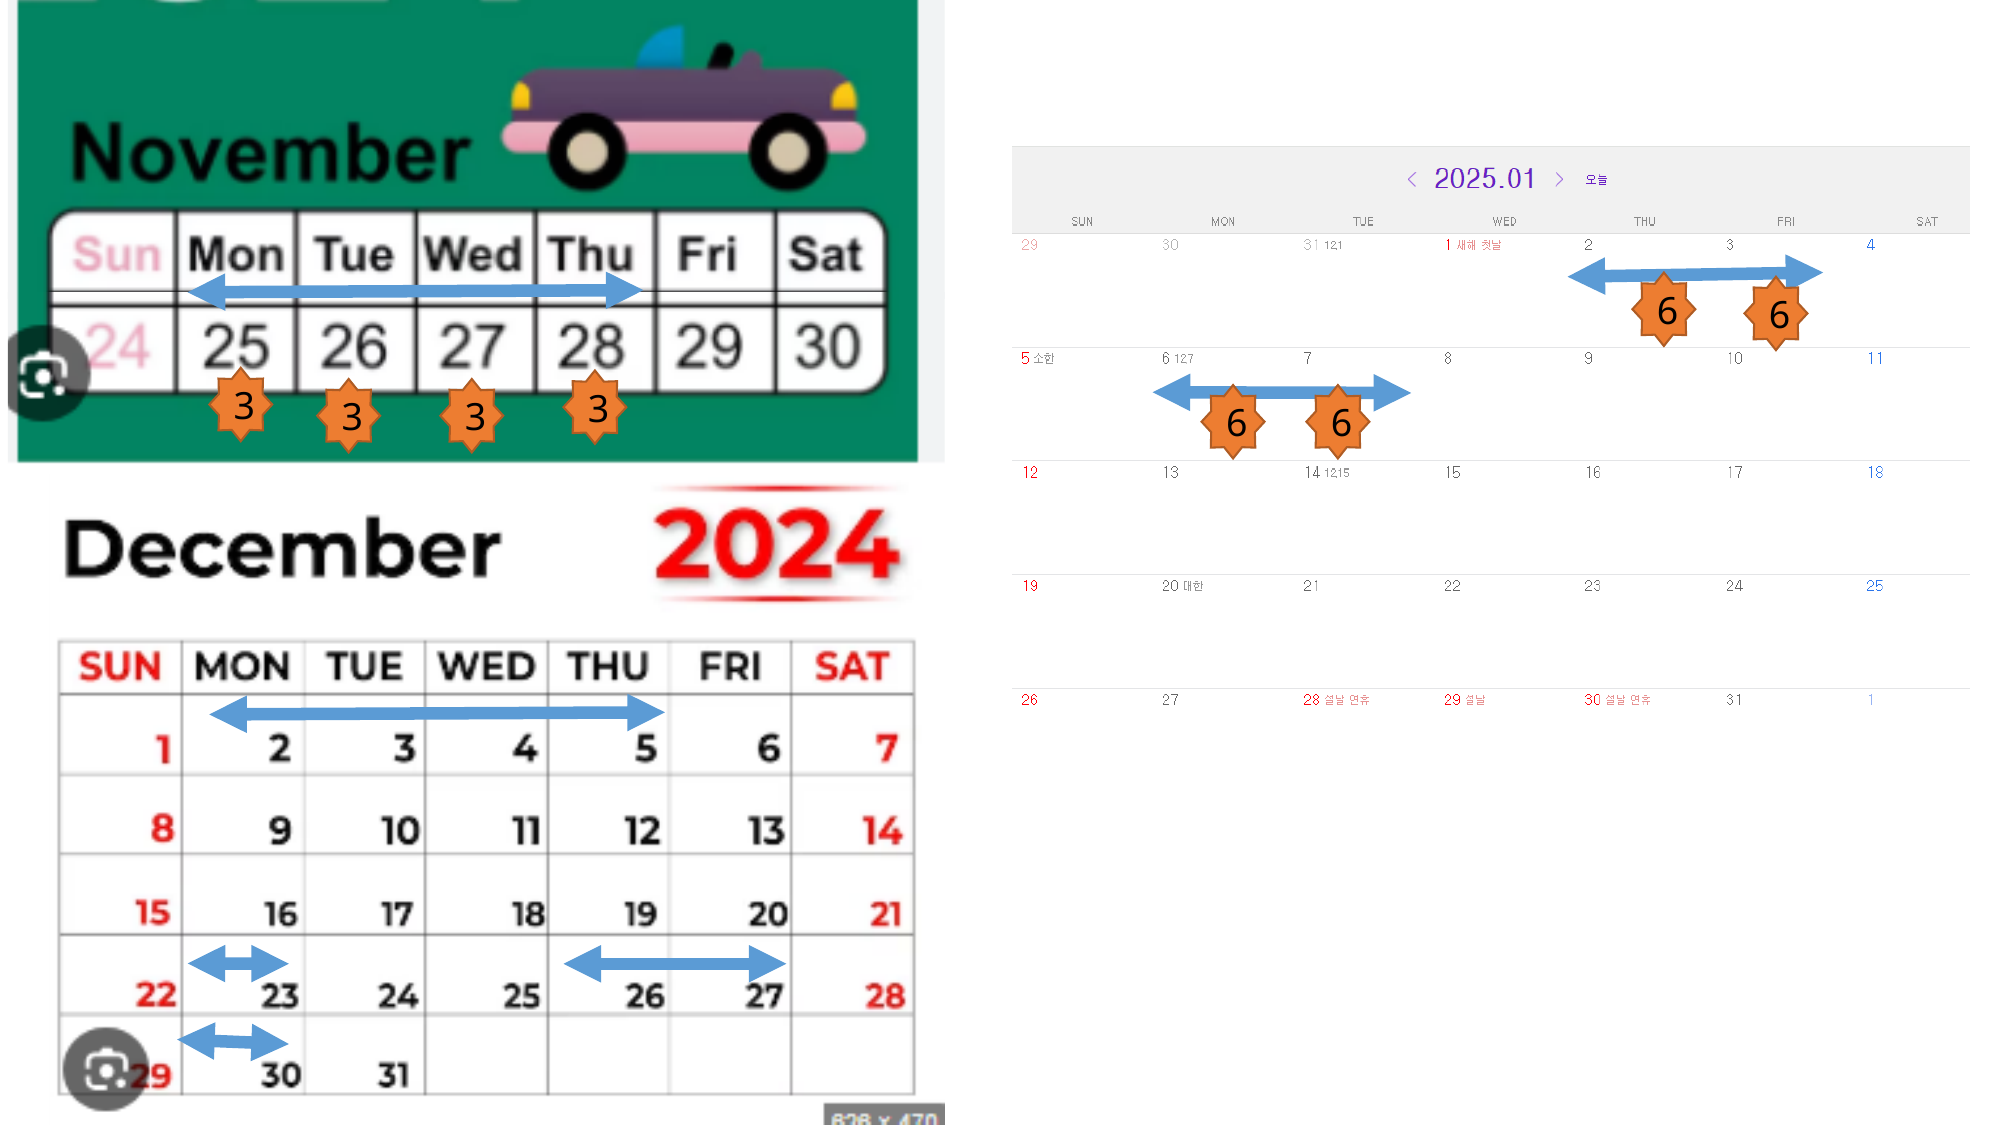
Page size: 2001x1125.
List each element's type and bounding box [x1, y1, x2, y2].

text_box [7, 0, 945, 473]
picture [48, 474, 945, 1125]
text_box [1567, 272, 1824, 277]
text_box [177, 1039, 289, 1045]
picture [1012, 144, 1970, 795]
